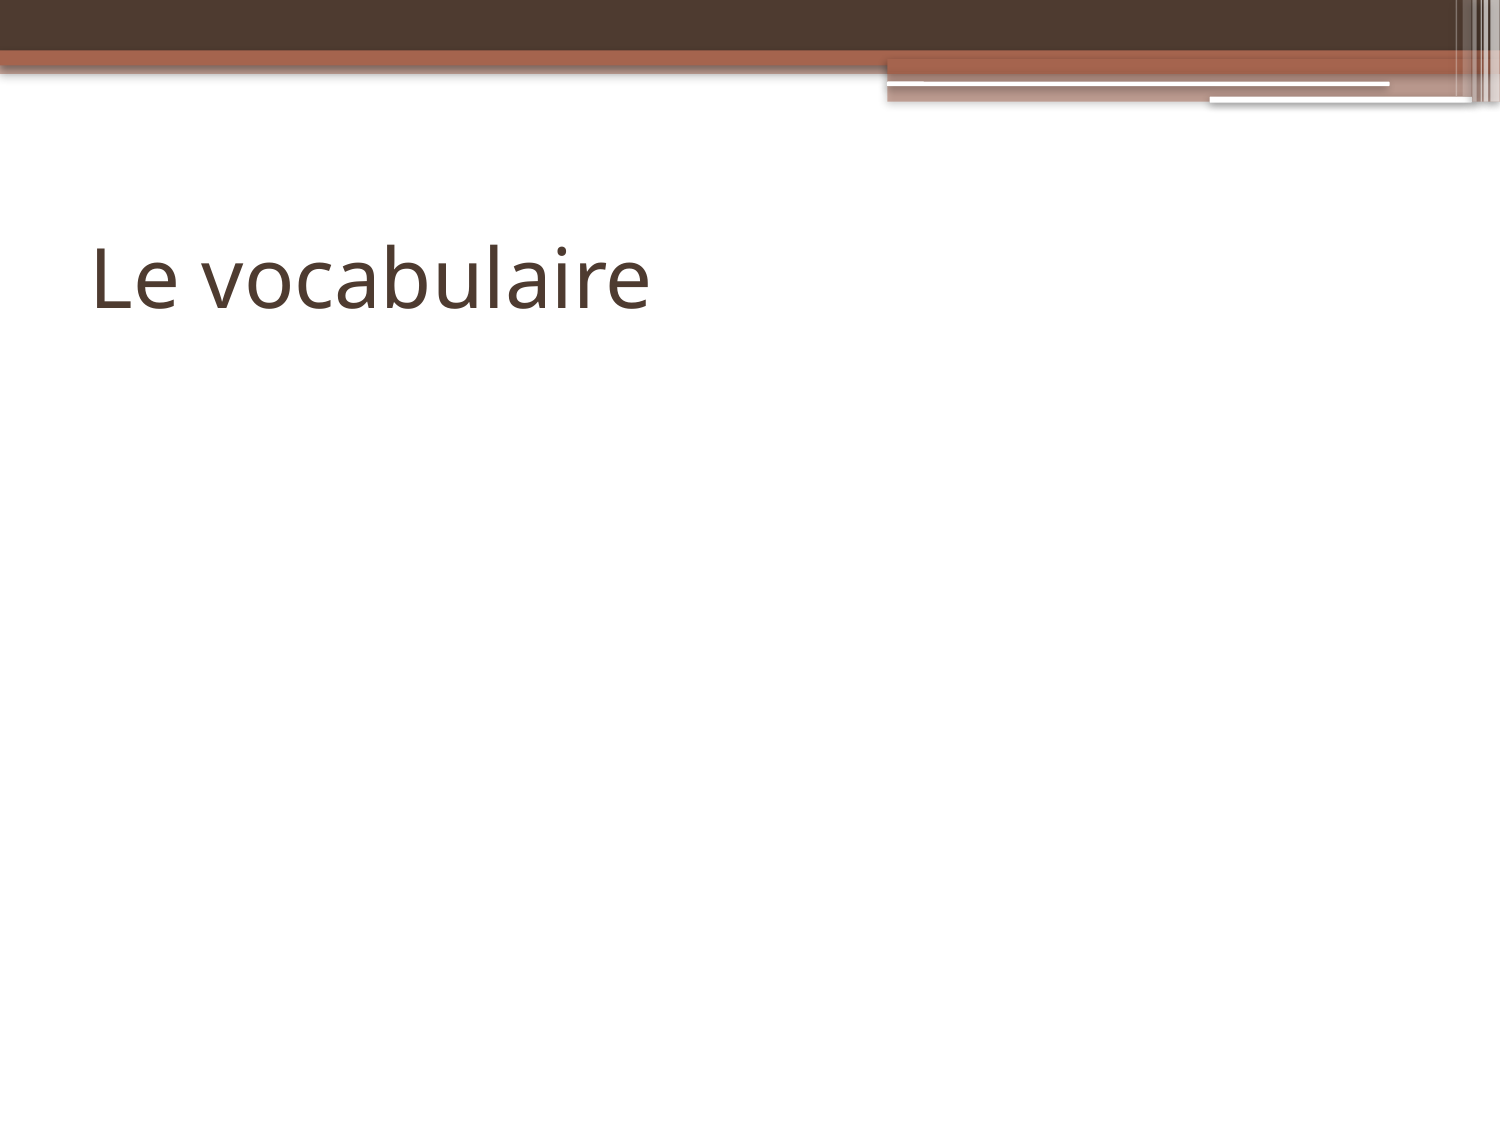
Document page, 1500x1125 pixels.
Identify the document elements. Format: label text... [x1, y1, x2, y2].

title Le vocabulaire [75, 187, 1425, 363]
